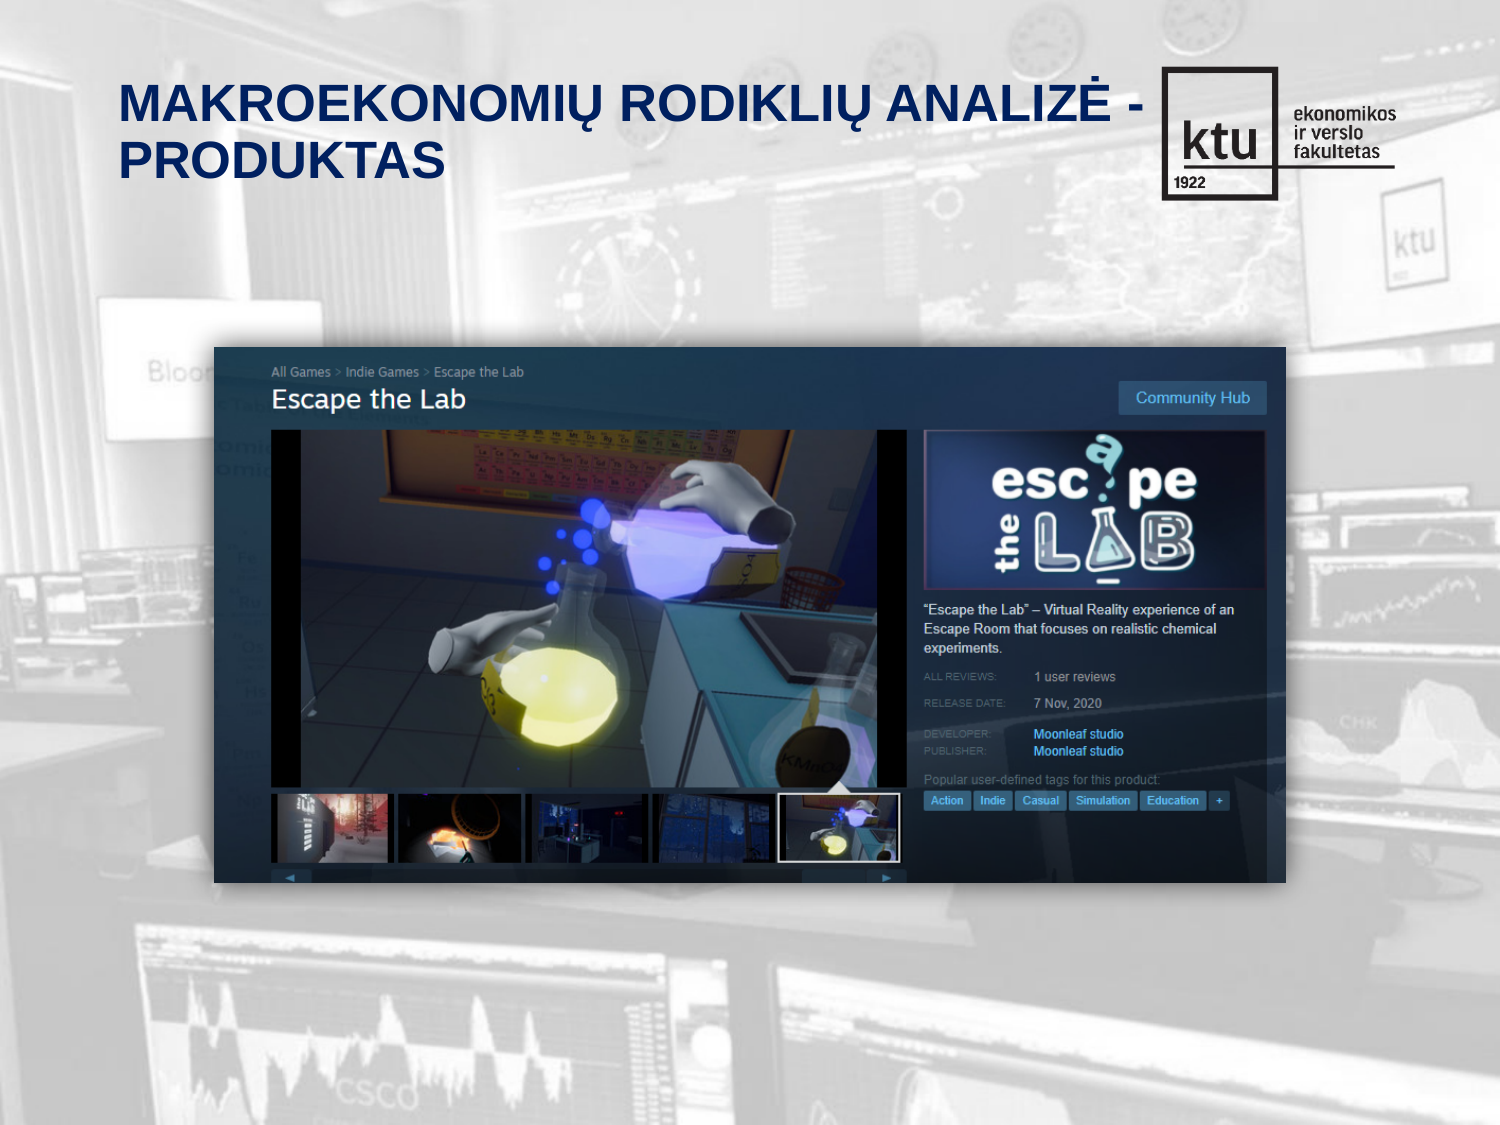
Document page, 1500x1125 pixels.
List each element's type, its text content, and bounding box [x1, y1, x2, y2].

title Makroekonomių rodiklių analizė - Produktas [103, 68, 1397, 198]
picture [214, 347, 1286, 883]
picture [1148, 54, 1483, 213]
